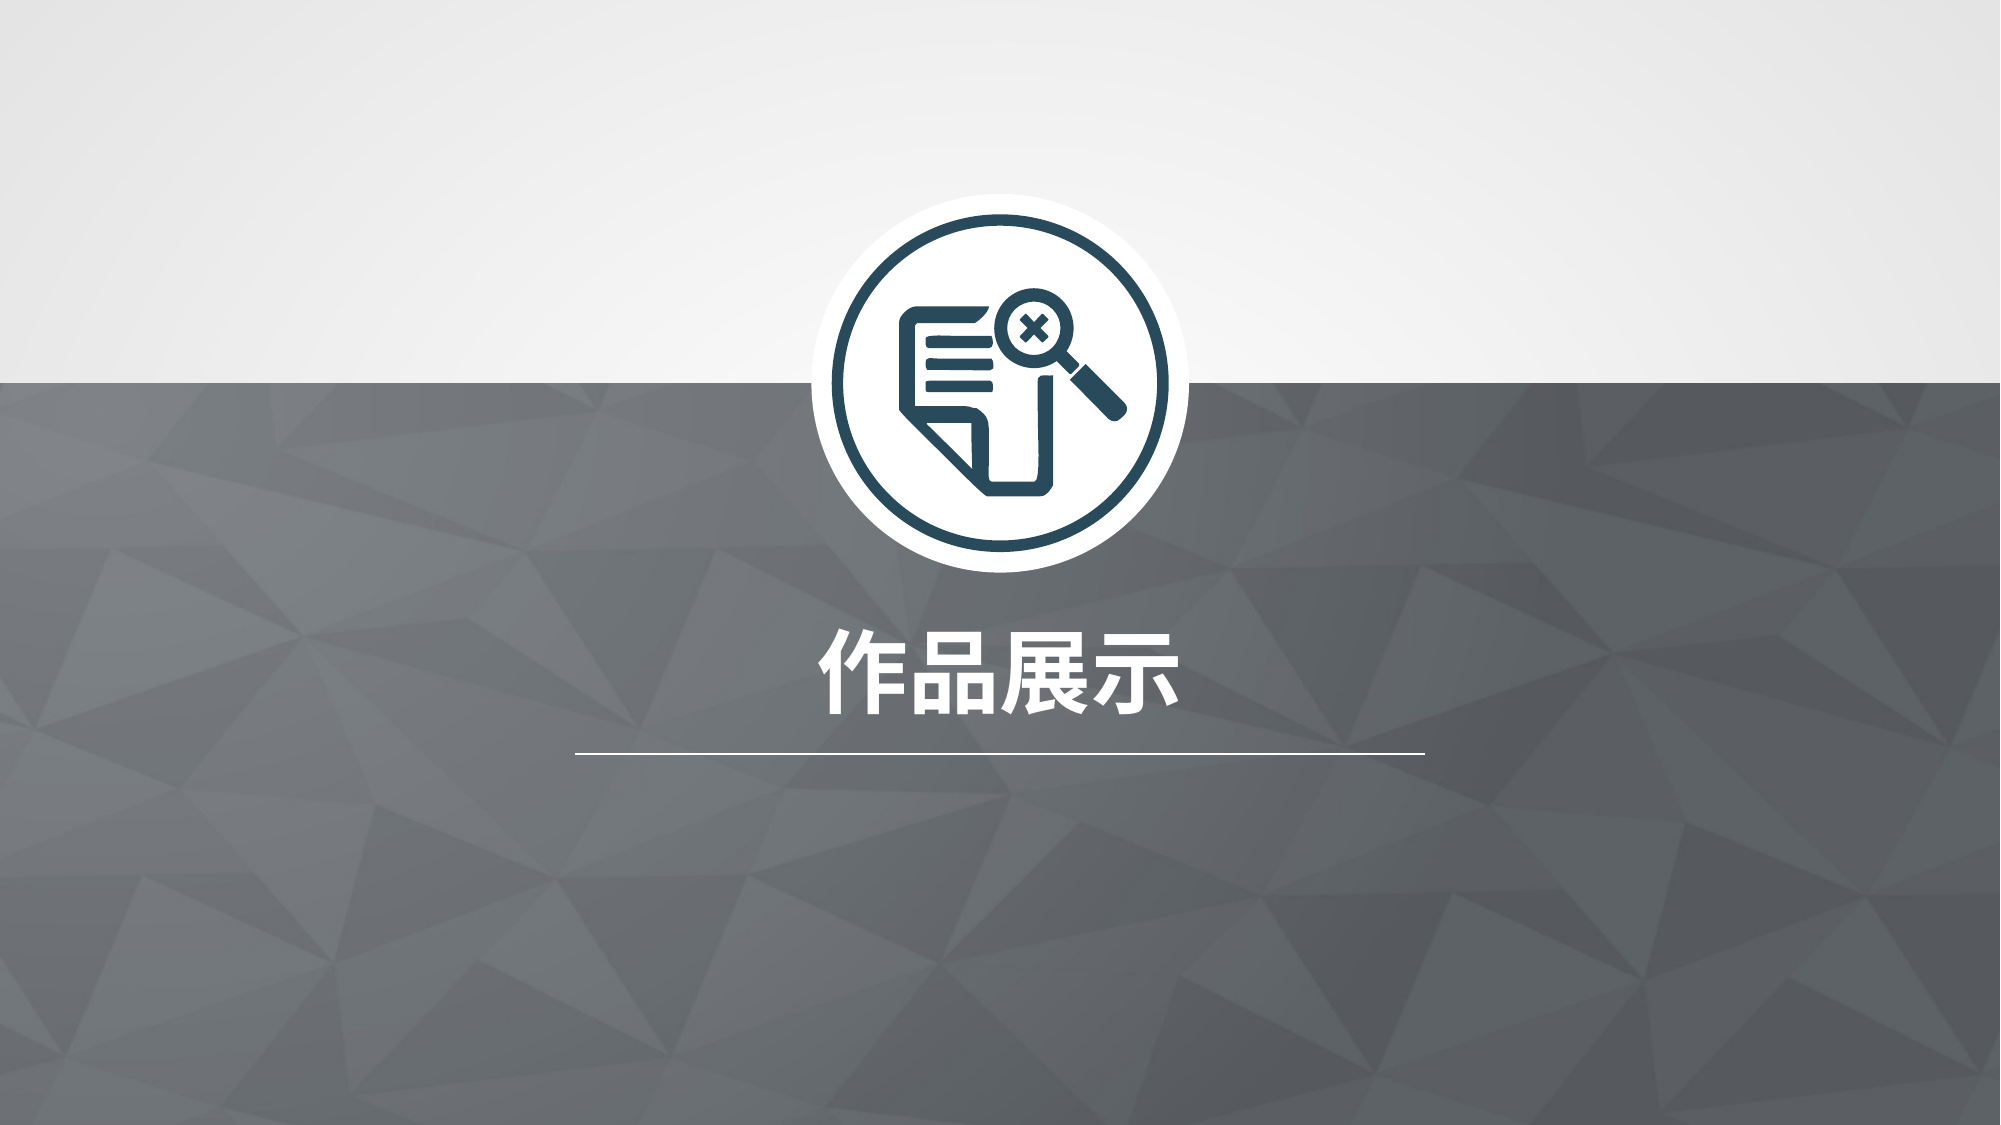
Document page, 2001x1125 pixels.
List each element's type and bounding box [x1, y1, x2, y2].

text_box [811, 193, 1190, 573]
picture [0, 0, 2001, 1125]
